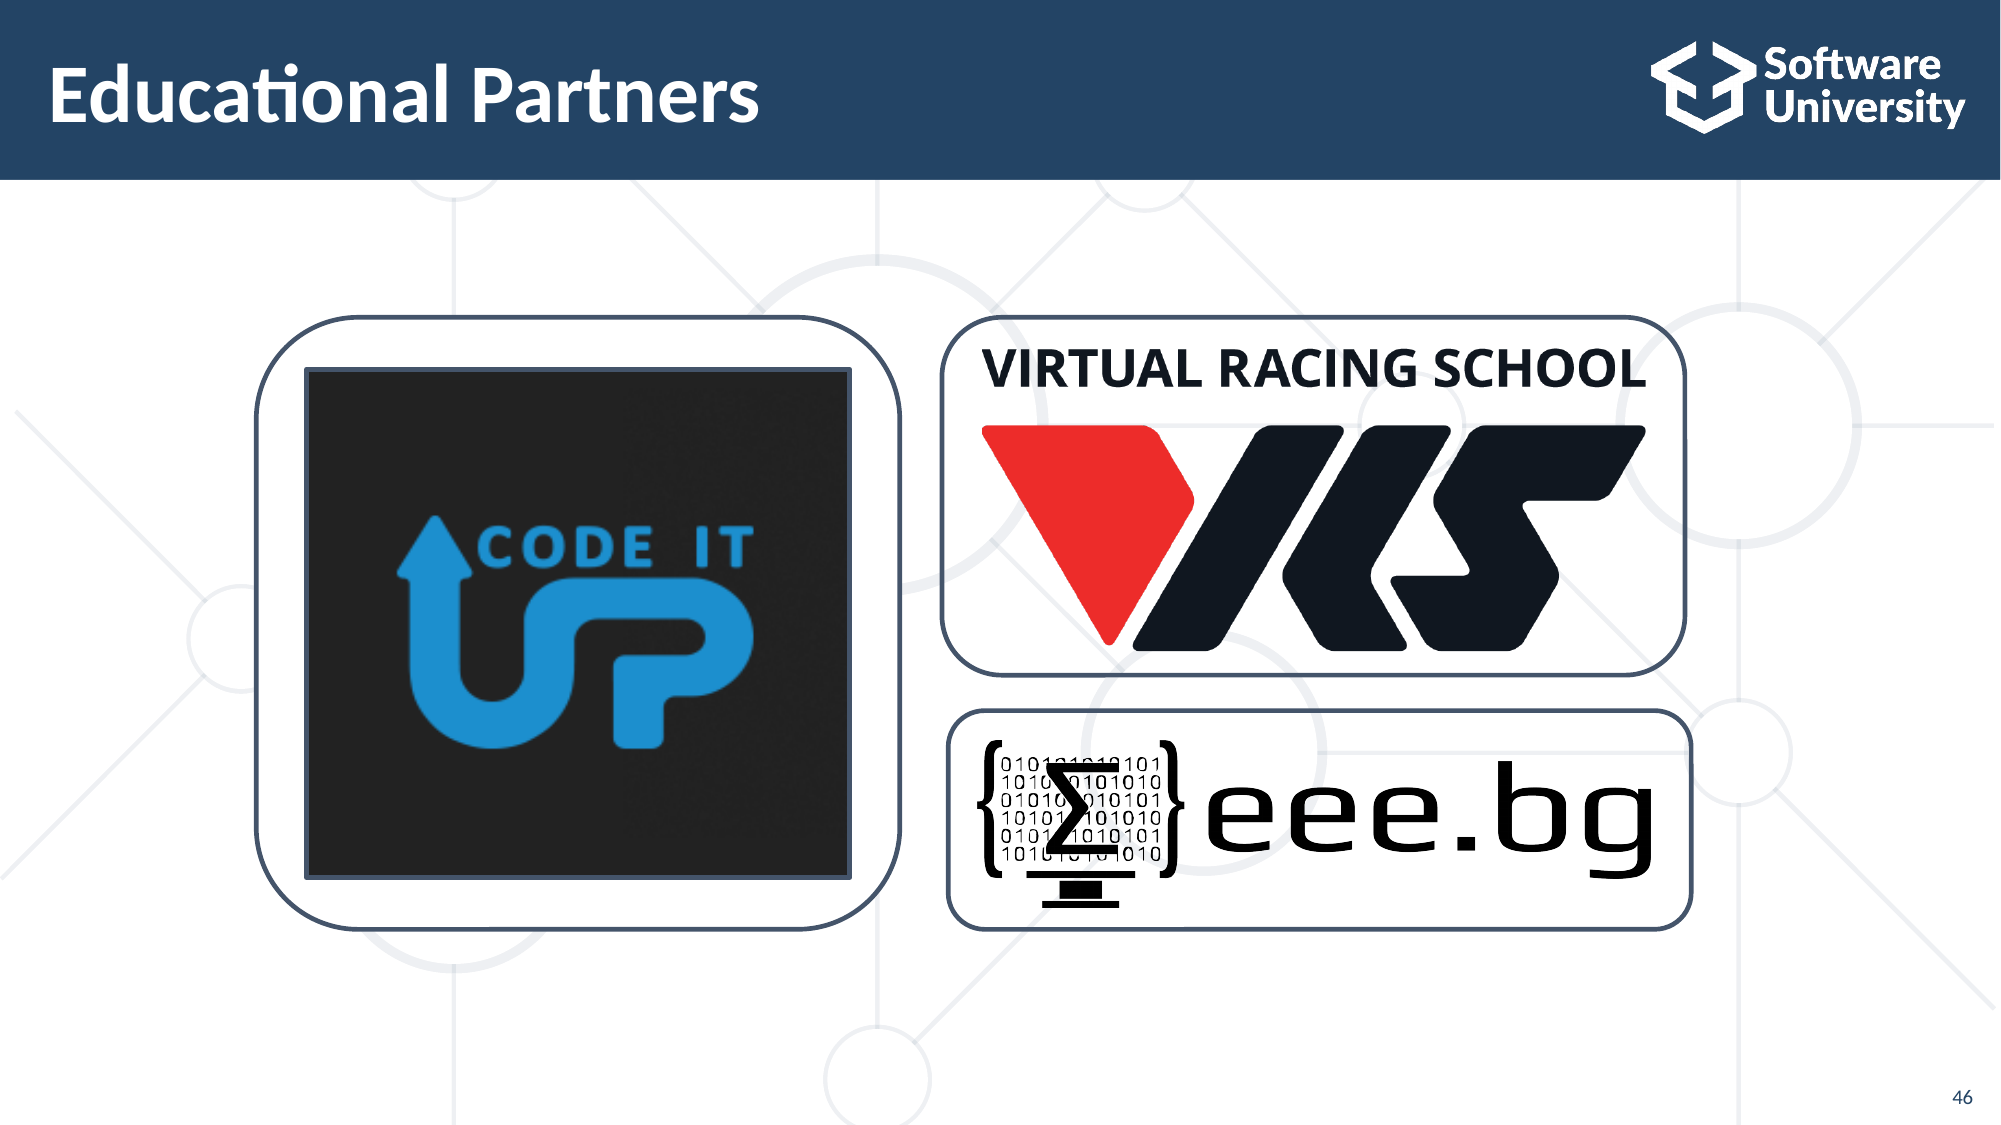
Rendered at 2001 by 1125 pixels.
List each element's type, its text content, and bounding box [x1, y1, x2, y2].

picture [1651, 41, 1966, 134]
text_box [255, 317, 901, 930]
slide_number 46 [1927, 1067, 1989, 1117]
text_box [941, 171, 1686, 828]
title Educational Partners [31, 16, 1625, 162]
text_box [947, 710, 1692, 930]
